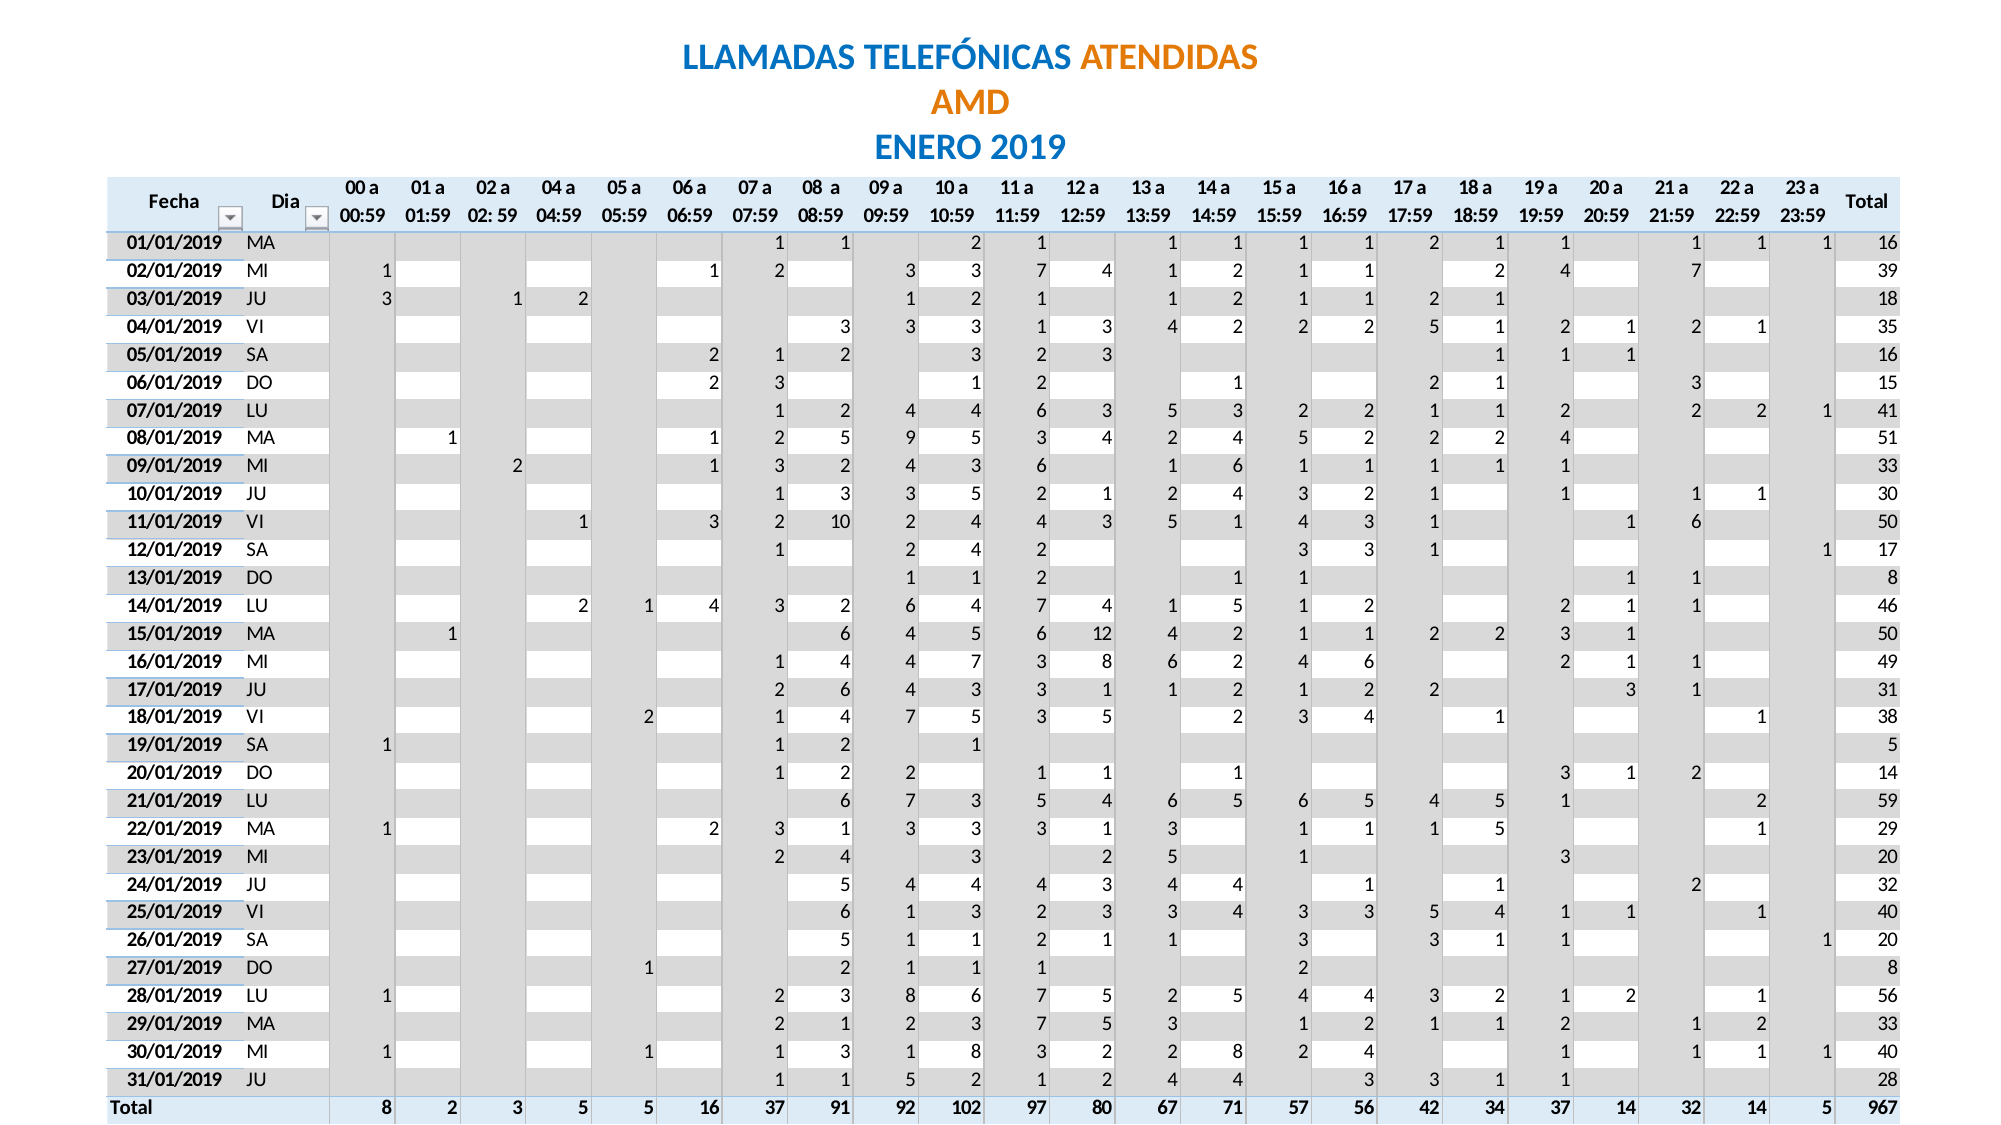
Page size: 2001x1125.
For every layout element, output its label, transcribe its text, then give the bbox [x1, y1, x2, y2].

text_box LLAMADAS TELEFÓNICAS ATENDIDAS AMD ENERO 2019 [615, 24, 1326, 174]
picture [105, 175, 1902, 1125]
